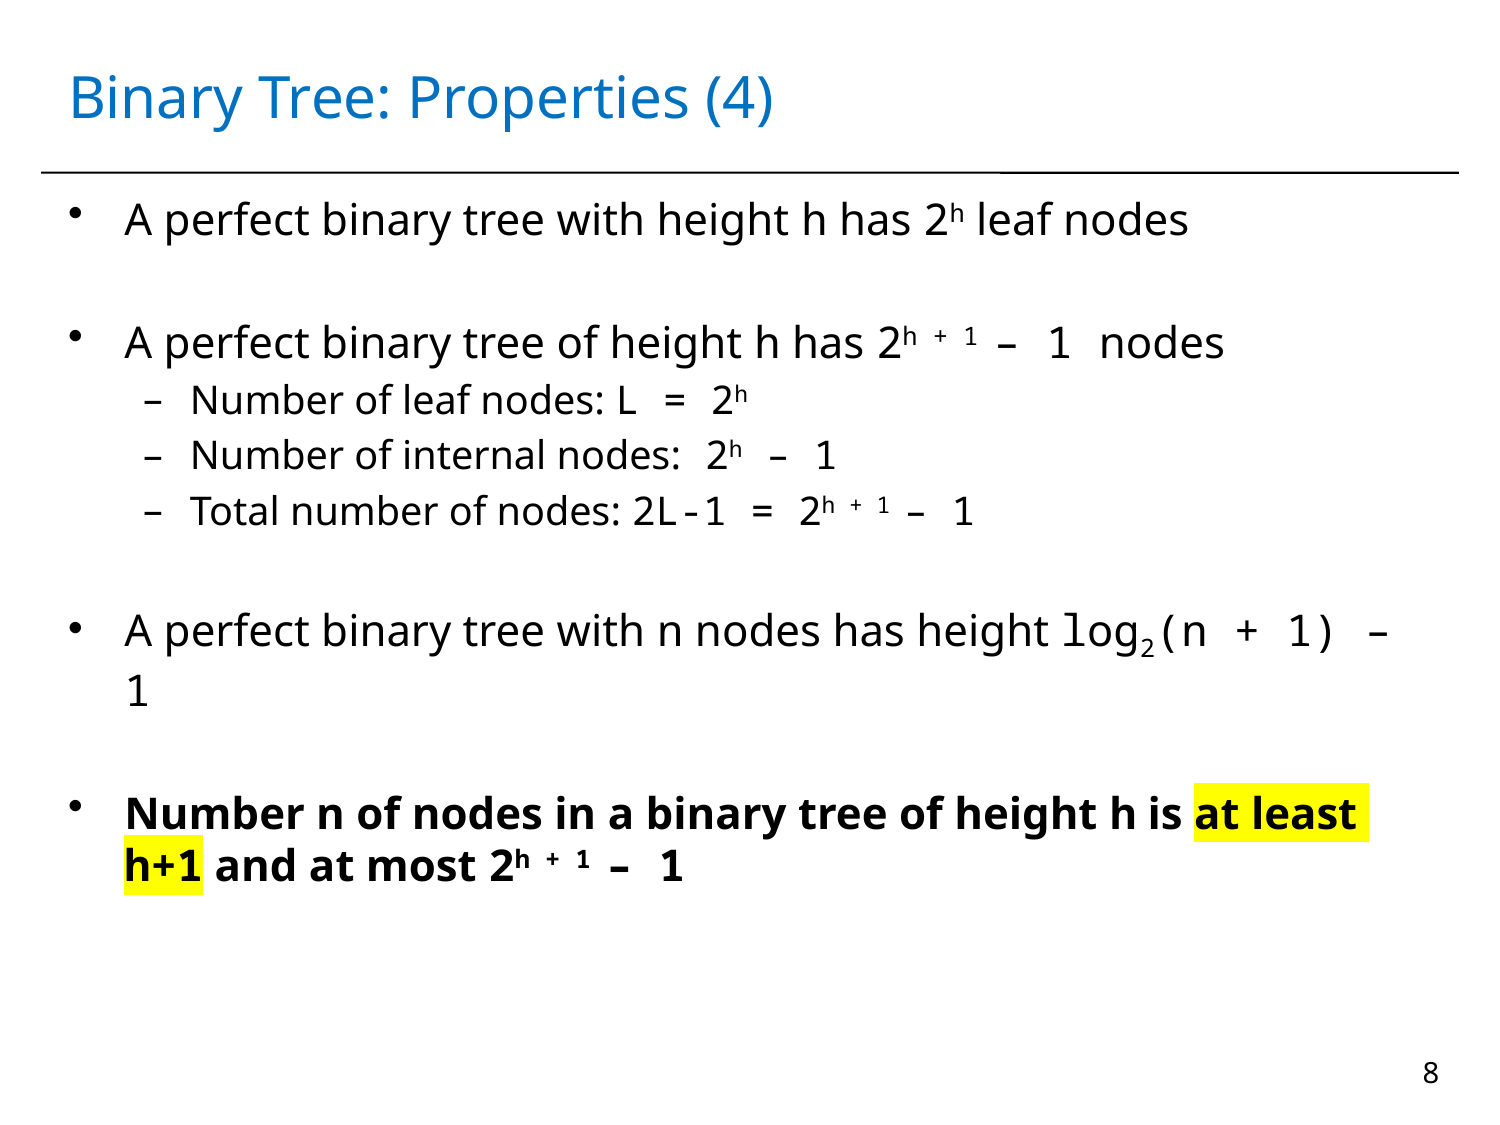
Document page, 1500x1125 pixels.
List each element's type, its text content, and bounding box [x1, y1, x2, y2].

list A perfect binary tree with height h has 2h leaf nodes A perfect binary tree of height h has 2h + 1 – 1 nodes Number of leaf nodes: L = 2h Number of internal nodes: 2h – 1 Total number of nodes: 2L-1 = 2h + 1 – 1 A perfect binary tree with n nodes has height log2(n + 1) – 1 Number n of nodes in a binary tree of height h is at least h+1 and at most 2h + 1 – 1 [52, 184, 1448, 1024]
slide_number 8 [1104, 1046, 1455, 1125]
title Binary Tree: Properties (4) [52, 30, 1448, 159]
